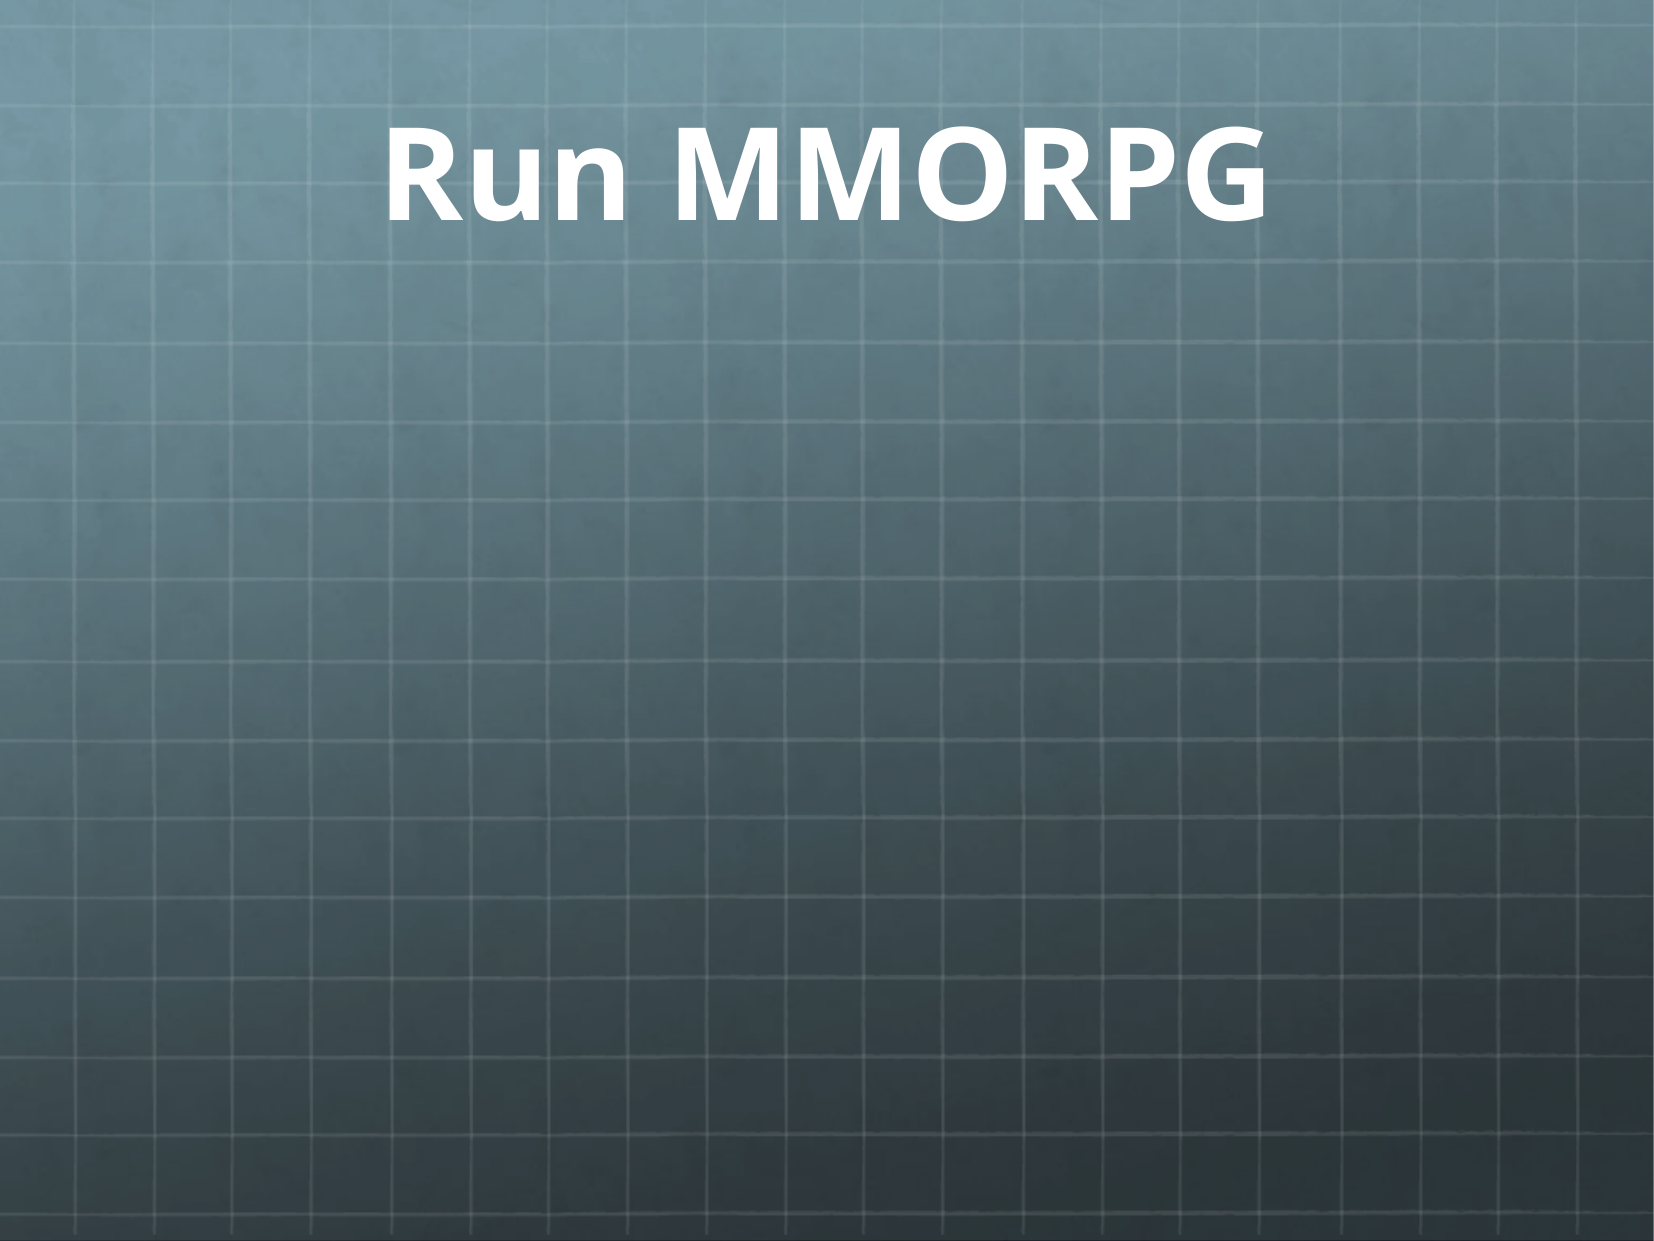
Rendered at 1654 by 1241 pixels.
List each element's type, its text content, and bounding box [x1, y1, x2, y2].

title Run MMORPG [140, 19, 1513, 319]
picture [0, 0, 1654, 1240]
